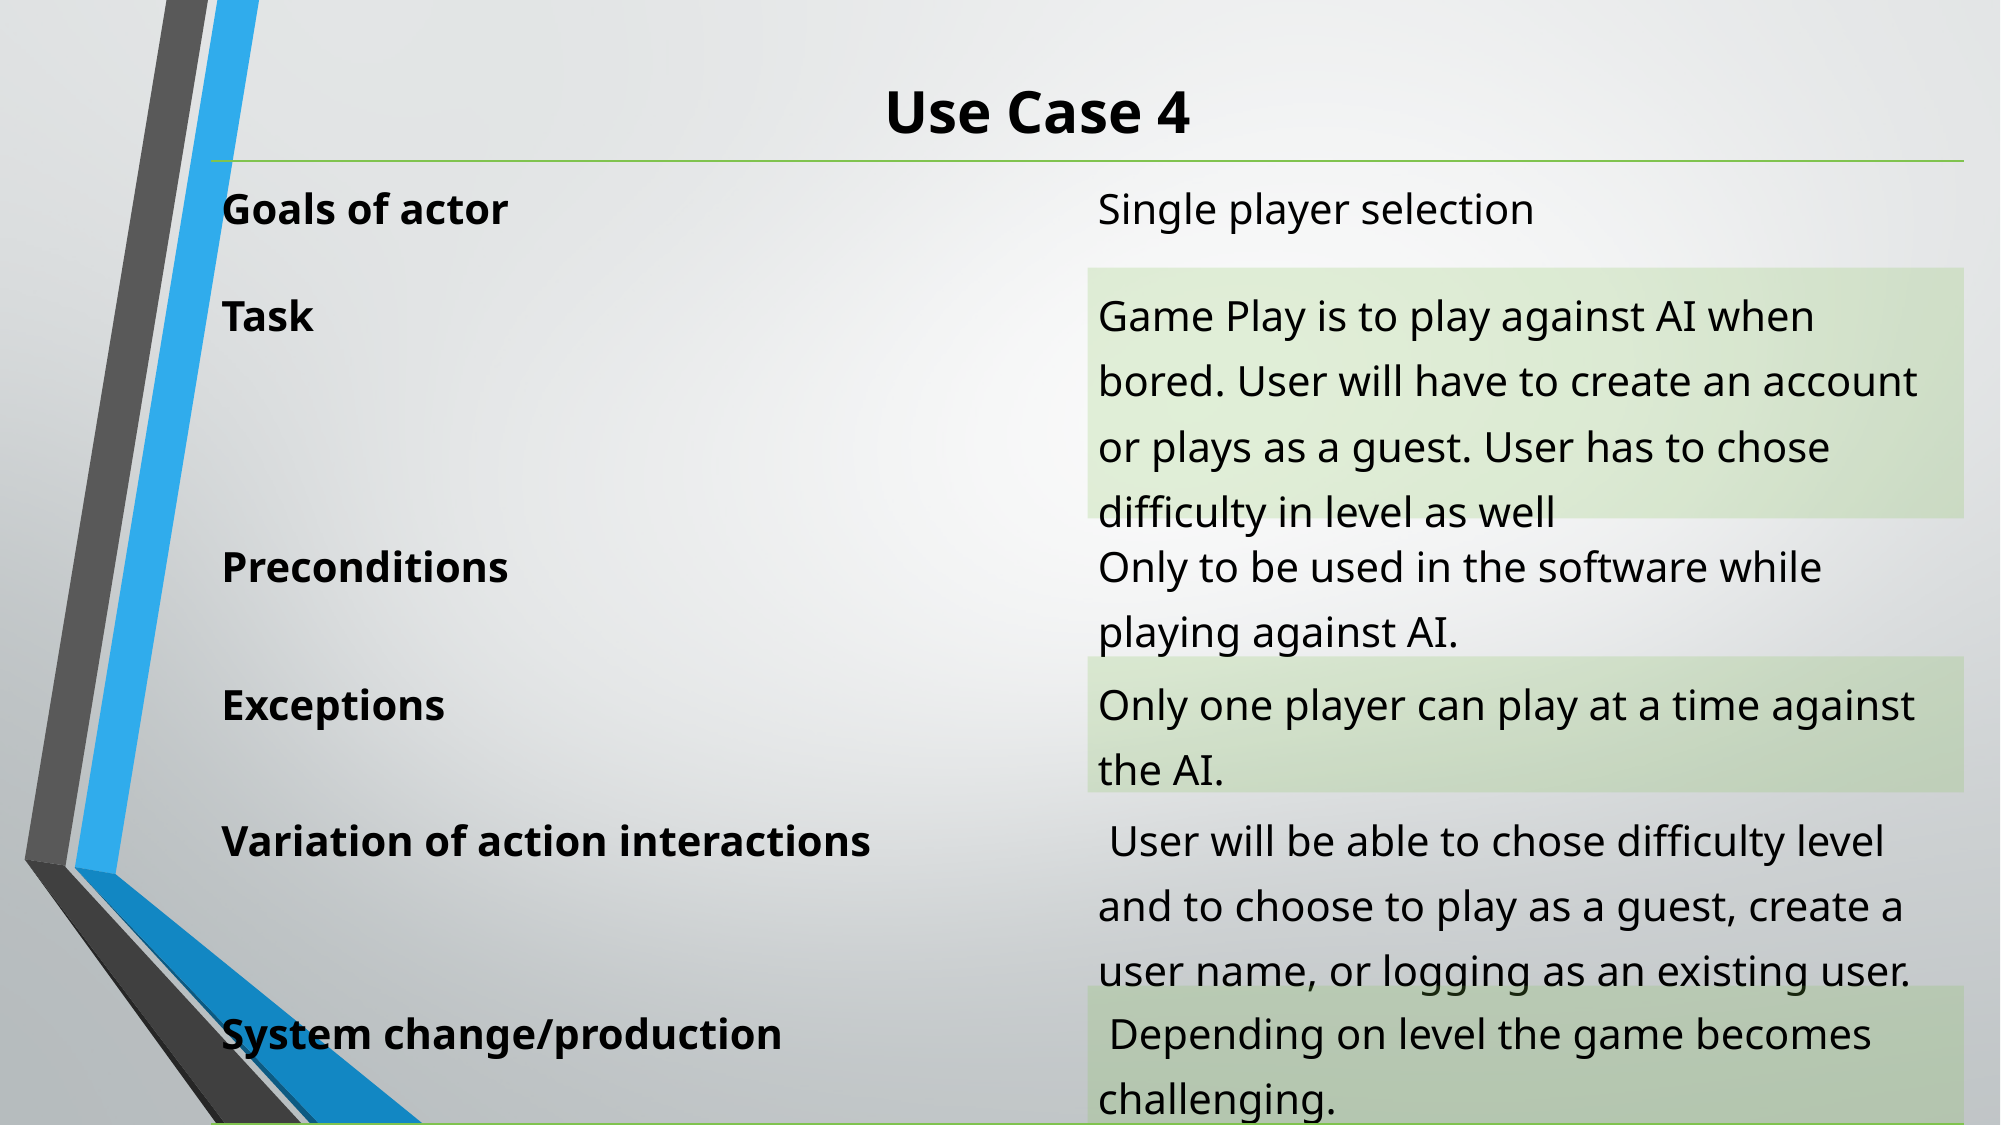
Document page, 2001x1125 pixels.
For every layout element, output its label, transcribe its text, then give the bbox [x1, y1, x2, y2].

table_cell Exceptions [211, 656, 1088, 792]
table_cell Game Play is to play against AI when bored. User will have to create an account or plays as a guest. User has to chose difficulty in level as well [1088, 268, 1964, 518]
table_cell Only to be used in the software while playing against AI. [1088, 518, 1964, 656]
table_cell Task [211, 268, 1088, 518]
table_cell Only one player can play at a time against the AI. [1088, 656, 1964, 792]
table_header Goals of actor [211, 162, 1088, 268]
text_box Use Case 4 [491, 68, 1492, 160]
table_header Single player selection [1088, 162, 1964, 268]
table_cell Variation of action interactions [211, 792, 1088, 986]
table_cell Depending on level the game becomes challenging. [1088, 986, 1964, 1123]
table_cell User will be able to chose difficulty level and to choose to play as a guest, create a user name, or logging as an existing user. [1088, 792, 1964, 986]
table_cell System change/production [211, 986, 1088, 1123]
table_cell Preconditions [211, 518, 1088, 656]
